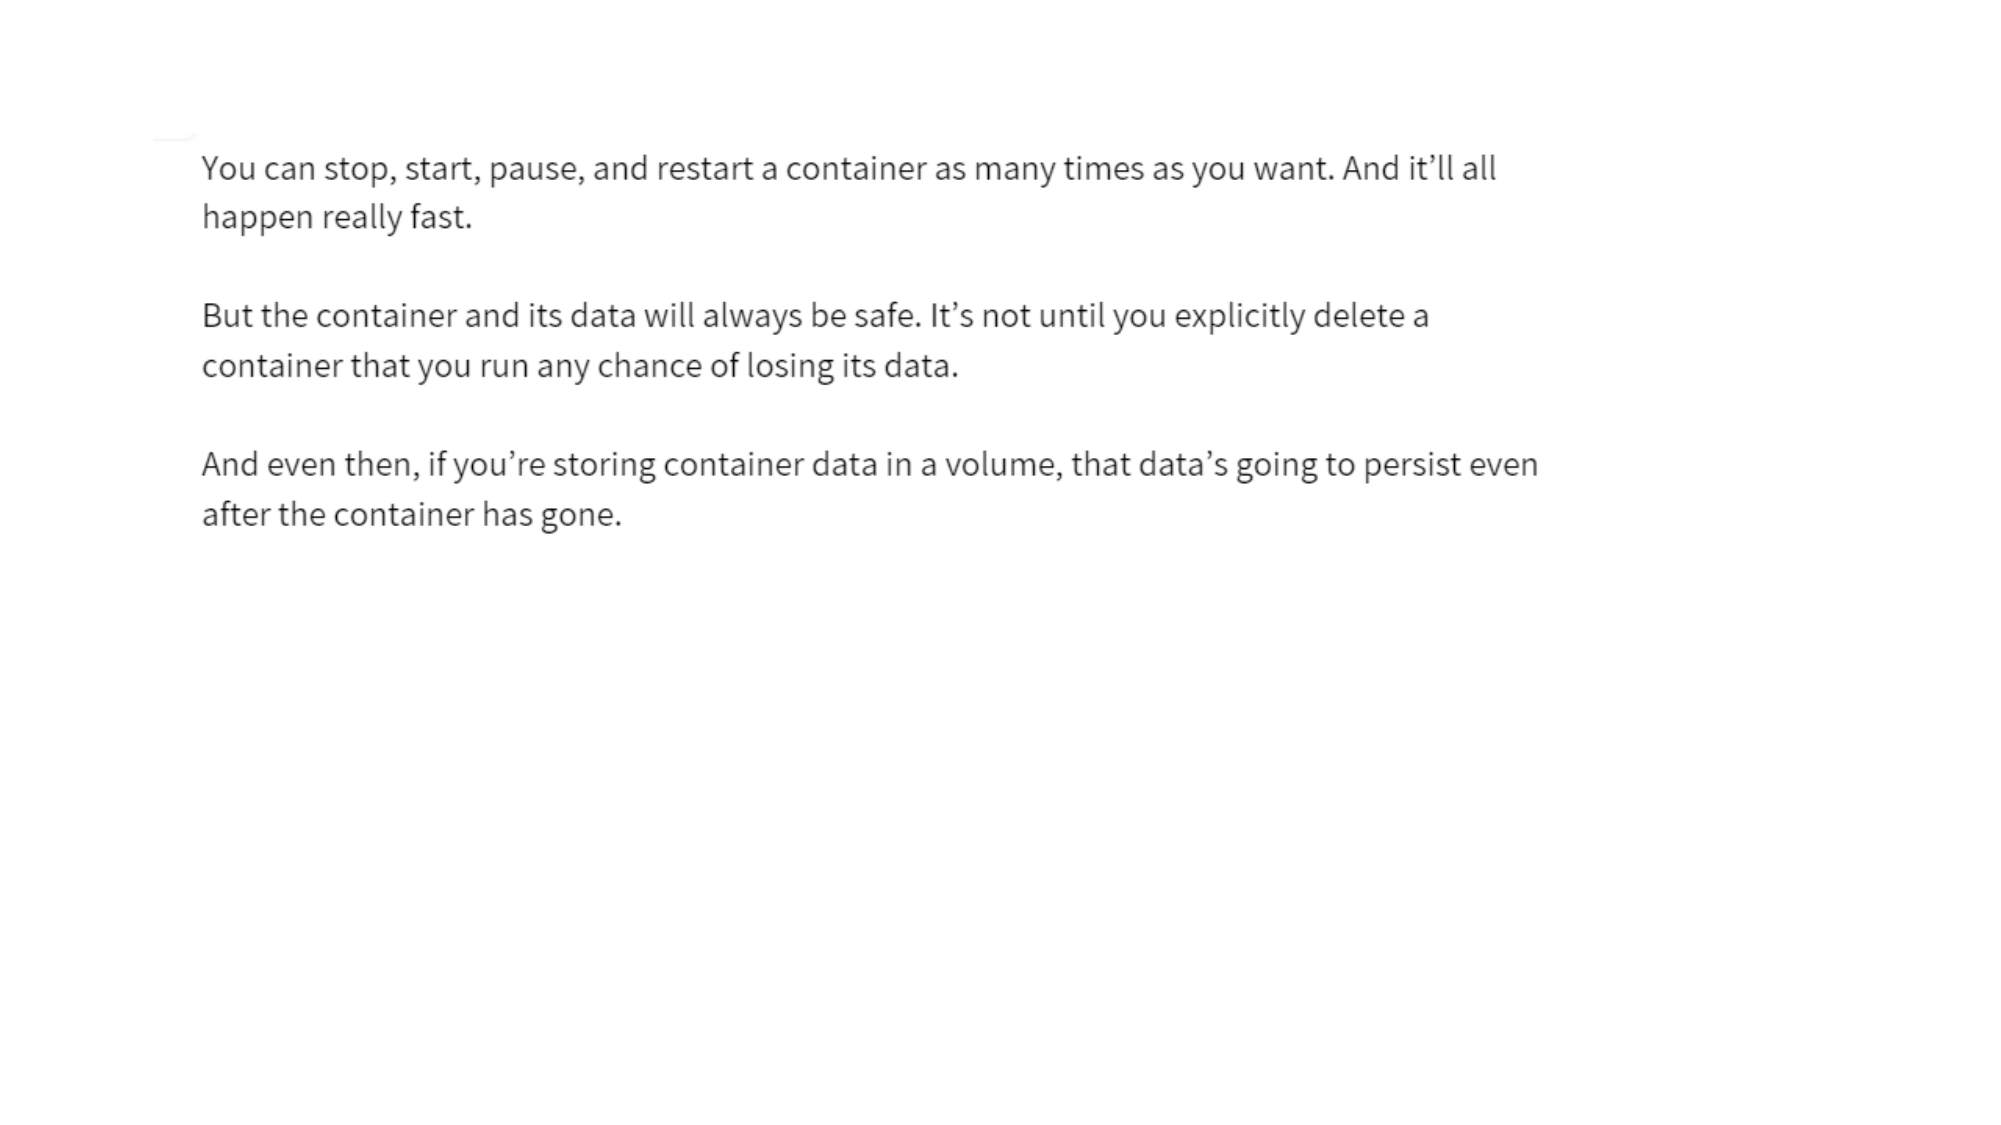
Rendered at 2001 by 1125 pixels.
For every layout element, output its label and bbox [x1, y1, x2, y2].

picture [153, 133, 1626, 847]
